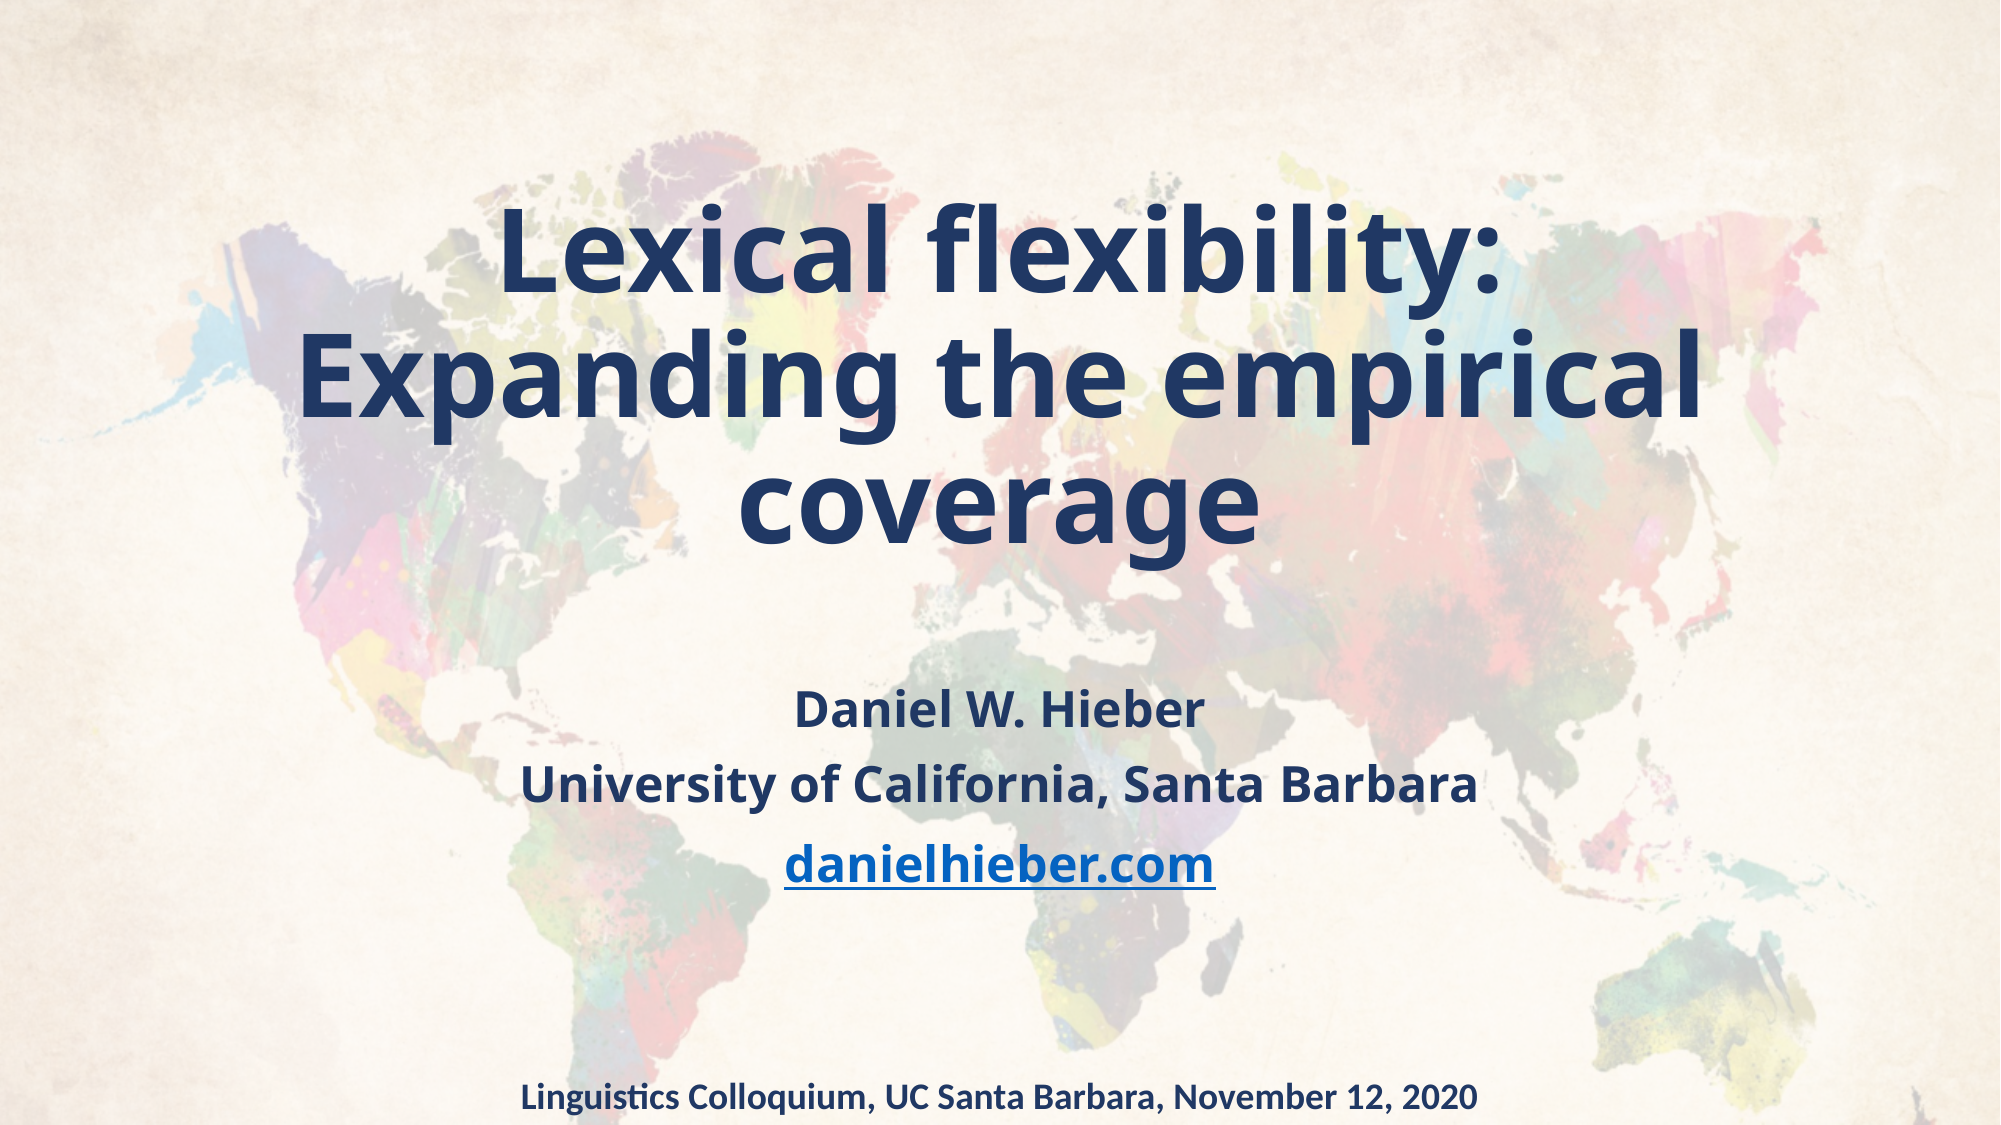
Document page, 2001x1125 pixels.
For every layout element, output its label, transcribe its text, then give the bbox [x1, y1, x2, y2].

text_box Linguistics Colloquium, UC Santa Barbara, November 12, 2020 [472, 1064, 1528, 1125]
table_cell 0.92 [0, 0, 2000, 1125]
title Lexical flexibility: Expanding the empirical coverage [249, 184, 1750, 576]
subtitle Daniel W. Hieber University of California, Santa Barbara danielhieber.com [249, 676, 1750, 906]
